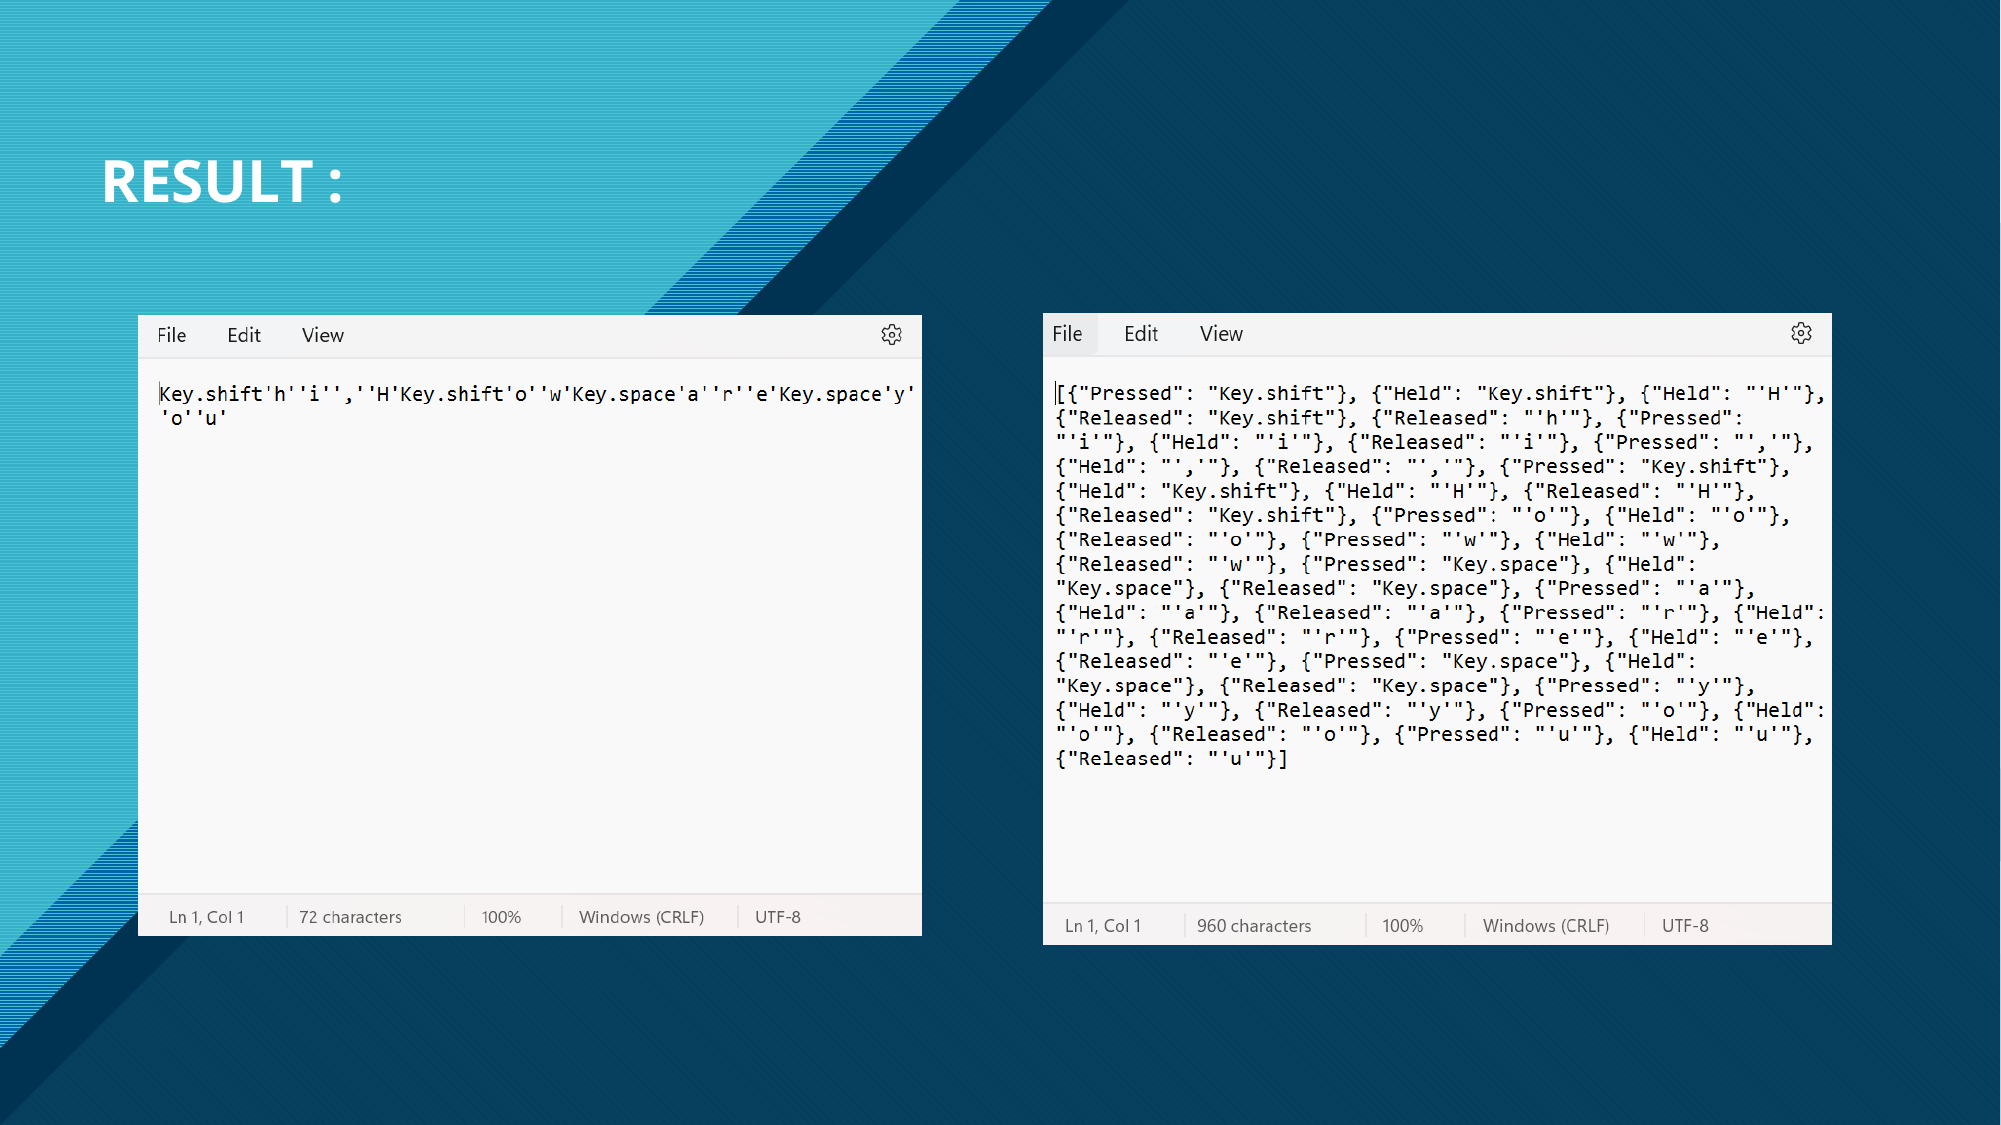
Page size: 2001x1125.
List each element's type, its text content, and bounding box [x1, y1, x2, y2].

title RESULT: [85, 140, 365, 227]
picture [1044, 314, 1831, 944]
picture [138, 315, 921, 936]
